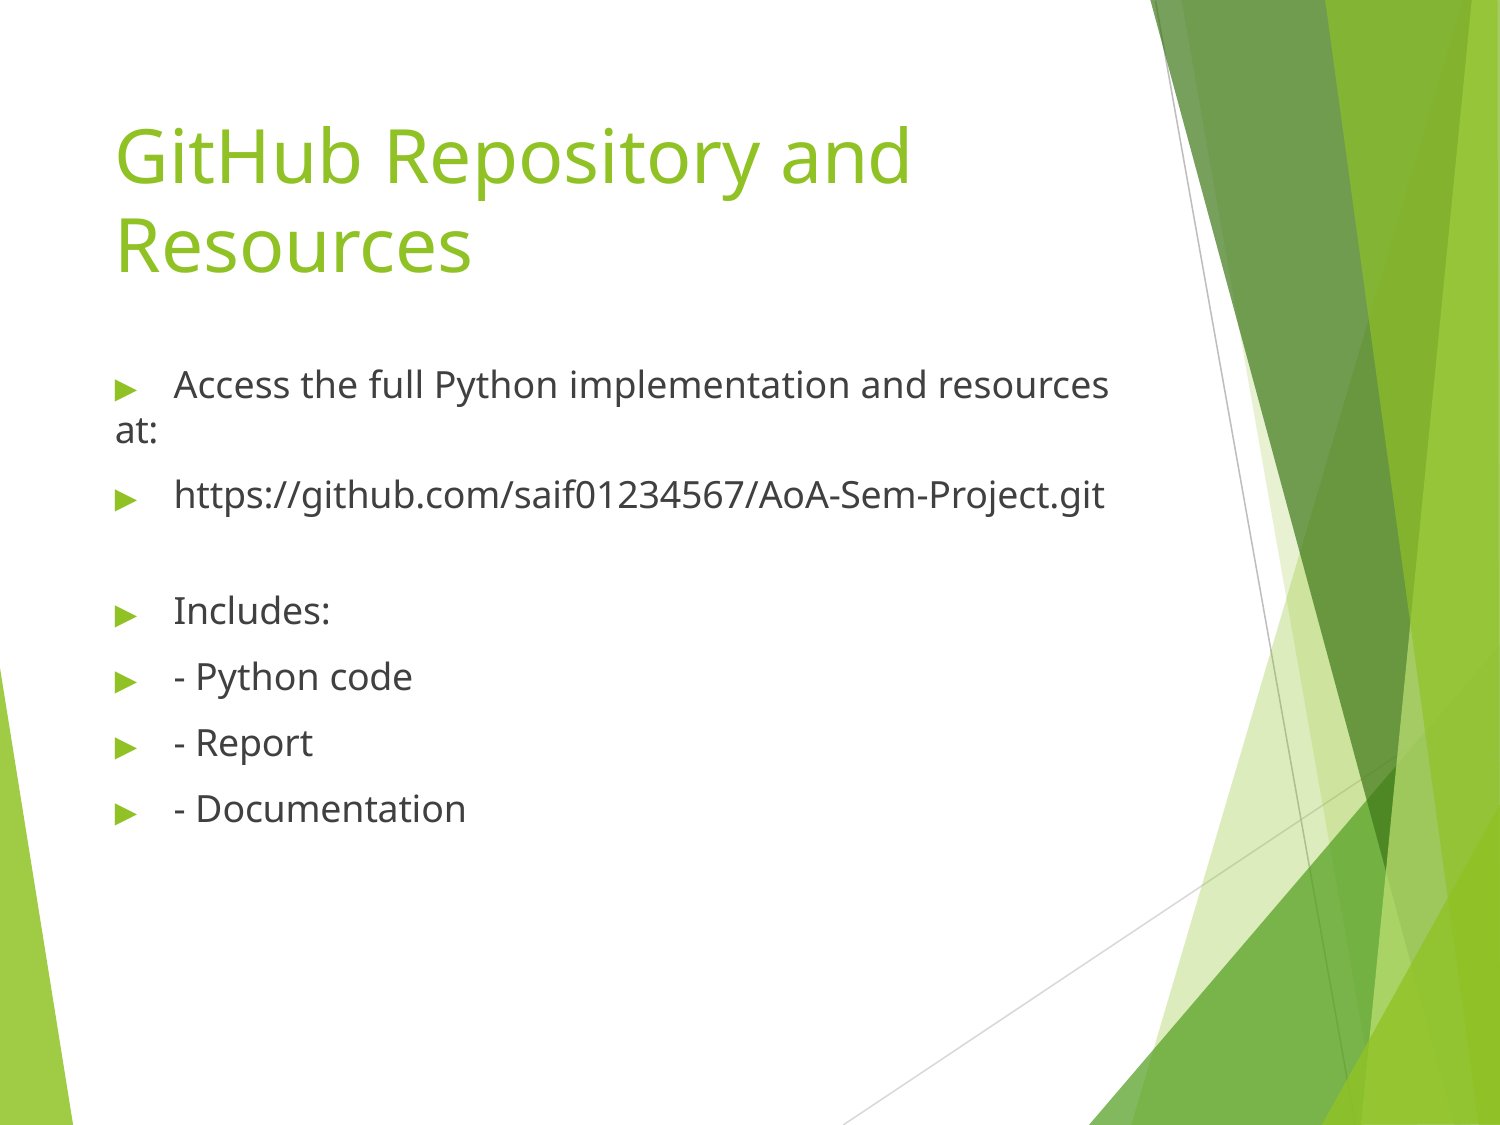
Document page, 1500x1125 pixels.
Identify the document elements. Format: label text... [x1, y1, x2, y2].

list ▶ Access the full Python implementation and resources at: ▶ https://github.com/saif01234567/AoA-Sem-Project.git ▶ Includes: ▶ - Python code ▶ - Report ▶ - Documentation [113, 338, 1129, 999]
title GitHub Repository and Resources [113, 103, 926, 297]
